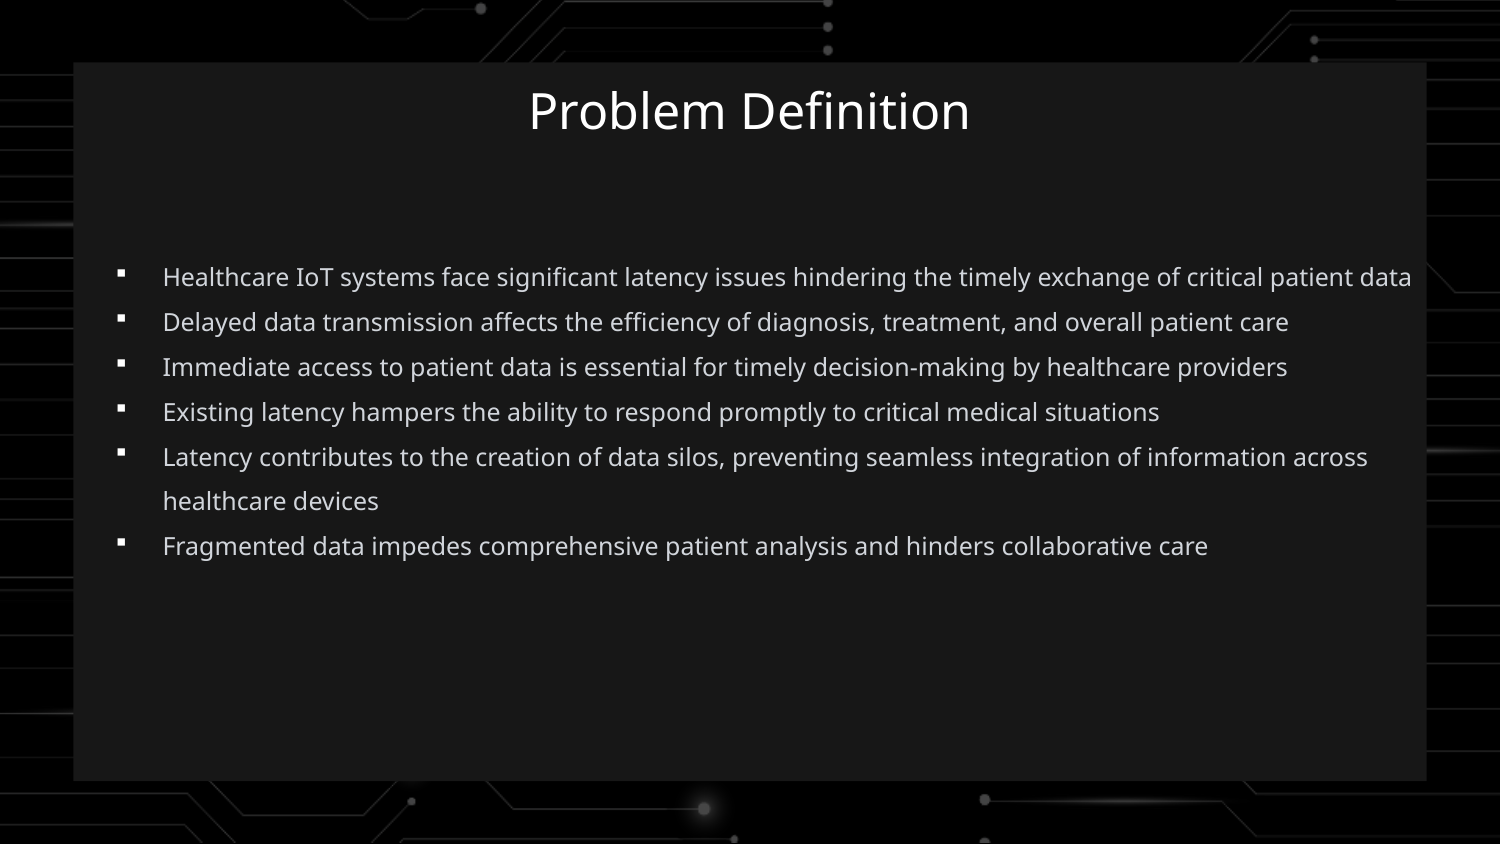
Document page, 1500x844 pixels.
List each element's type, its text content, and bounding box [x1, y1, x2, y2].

text_box Problem Definition [118, 64, 1382, 159]
text_box Healthcare IoT systems face significant latency issues hindering the timely exchange of critical patient data Delayed data transmission affects the efficiency of diagnosis, treatment, and overall patient care Immediate access to patient data is essential for timely decision-making by healthcare providers Existing latency hampers the ability to respond promptly to critical medical situations Latency contributes to the creation of data silos, preventing seamless integration of information across healthcare devices Fragmented data impedes comprehensive patient analysis and hinders collaborative care [25, 239, 1475, 569]
picture [0, 0, 1500, 843]
